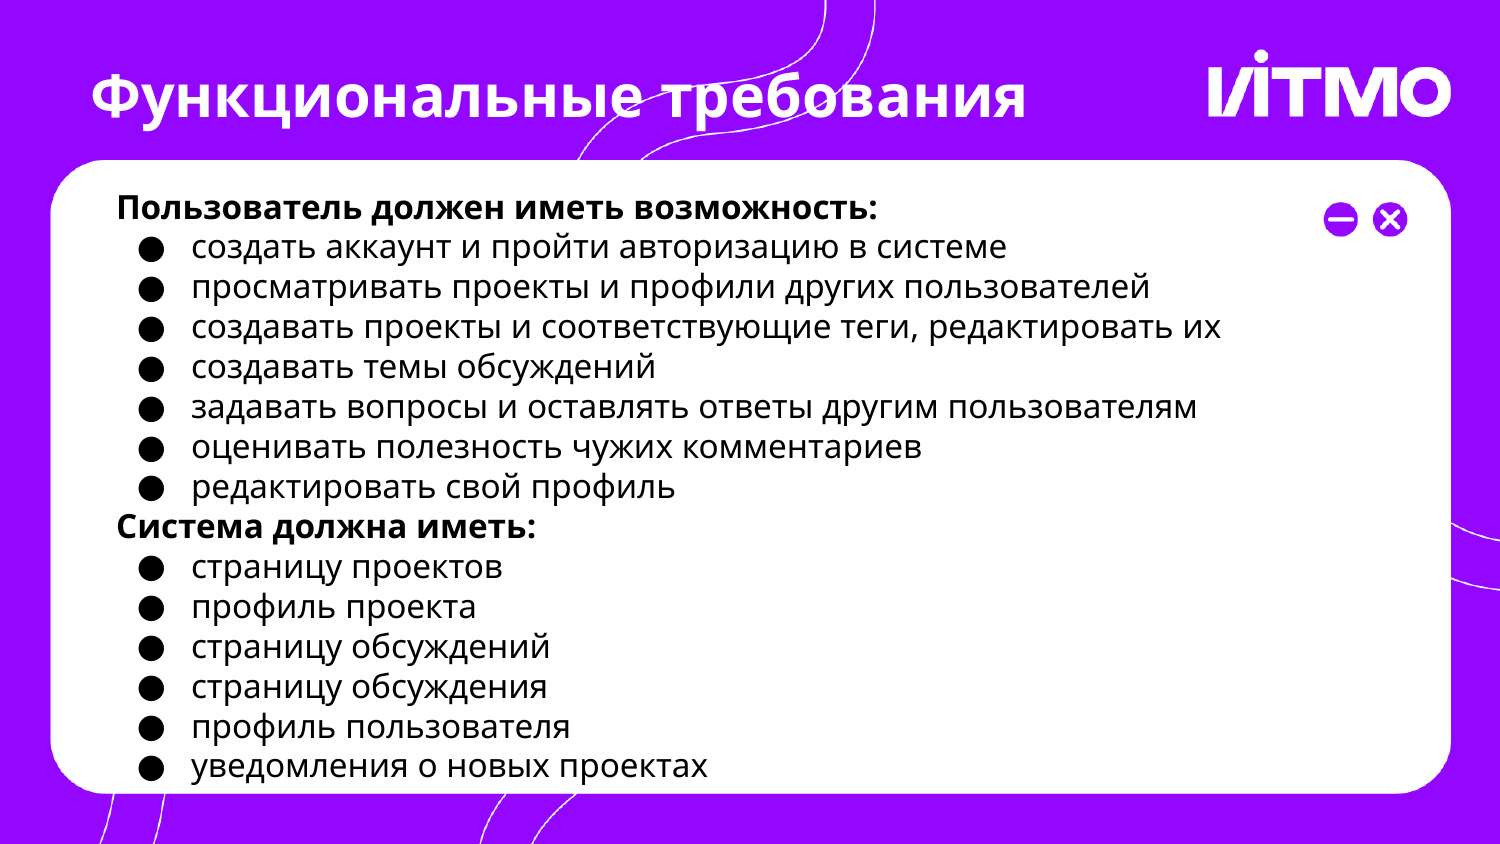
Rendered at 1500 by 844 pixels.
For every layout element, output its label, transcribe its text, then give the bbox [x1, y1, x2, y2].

list Пользователь должен иметь возможность: создать аккаунт и пройти авторизацию в системе просматривать проекты и профили других пользователей создавать проекты и соответствующие теги, редактировать их создавать темы обсуждений задавать вопросы и оставлять ответы другим пользователям оценивать полезность чужих комментариев редактировать свой профиль Система должна иметь: страницу проектов профиль проекта страницу обсуждений страницу обсуждения профиль пользователя уведомления о новых проектах [101, 178, 1278, 738]
picture [0, 0, 1500, 844]
title Функциональные требования [75, 50, 1195, 137]
